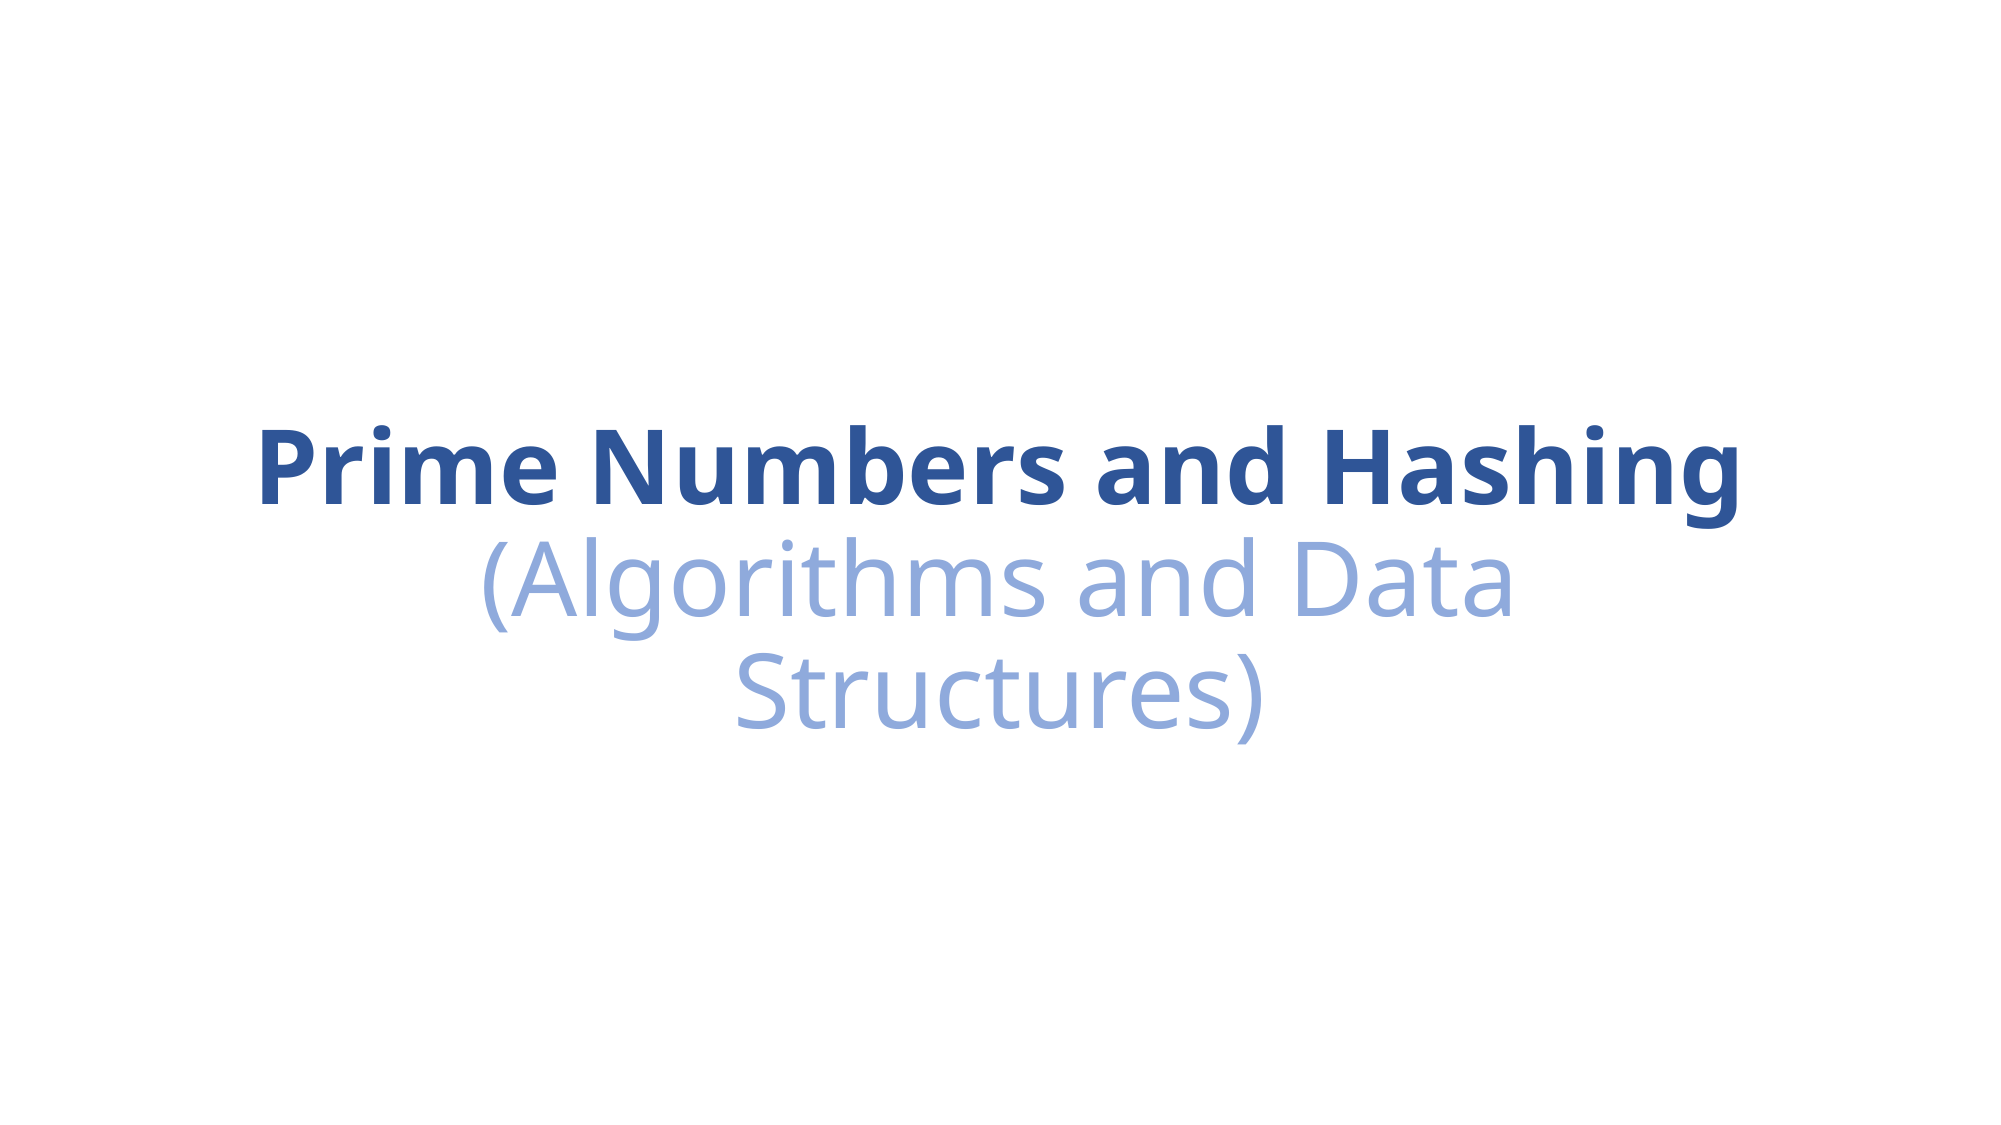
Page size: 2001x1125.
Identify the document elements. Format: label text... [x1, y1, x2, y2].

title Prime Numbers and Hashing (Algorithms and Data Structures) [211, 366, 1789, 759]
